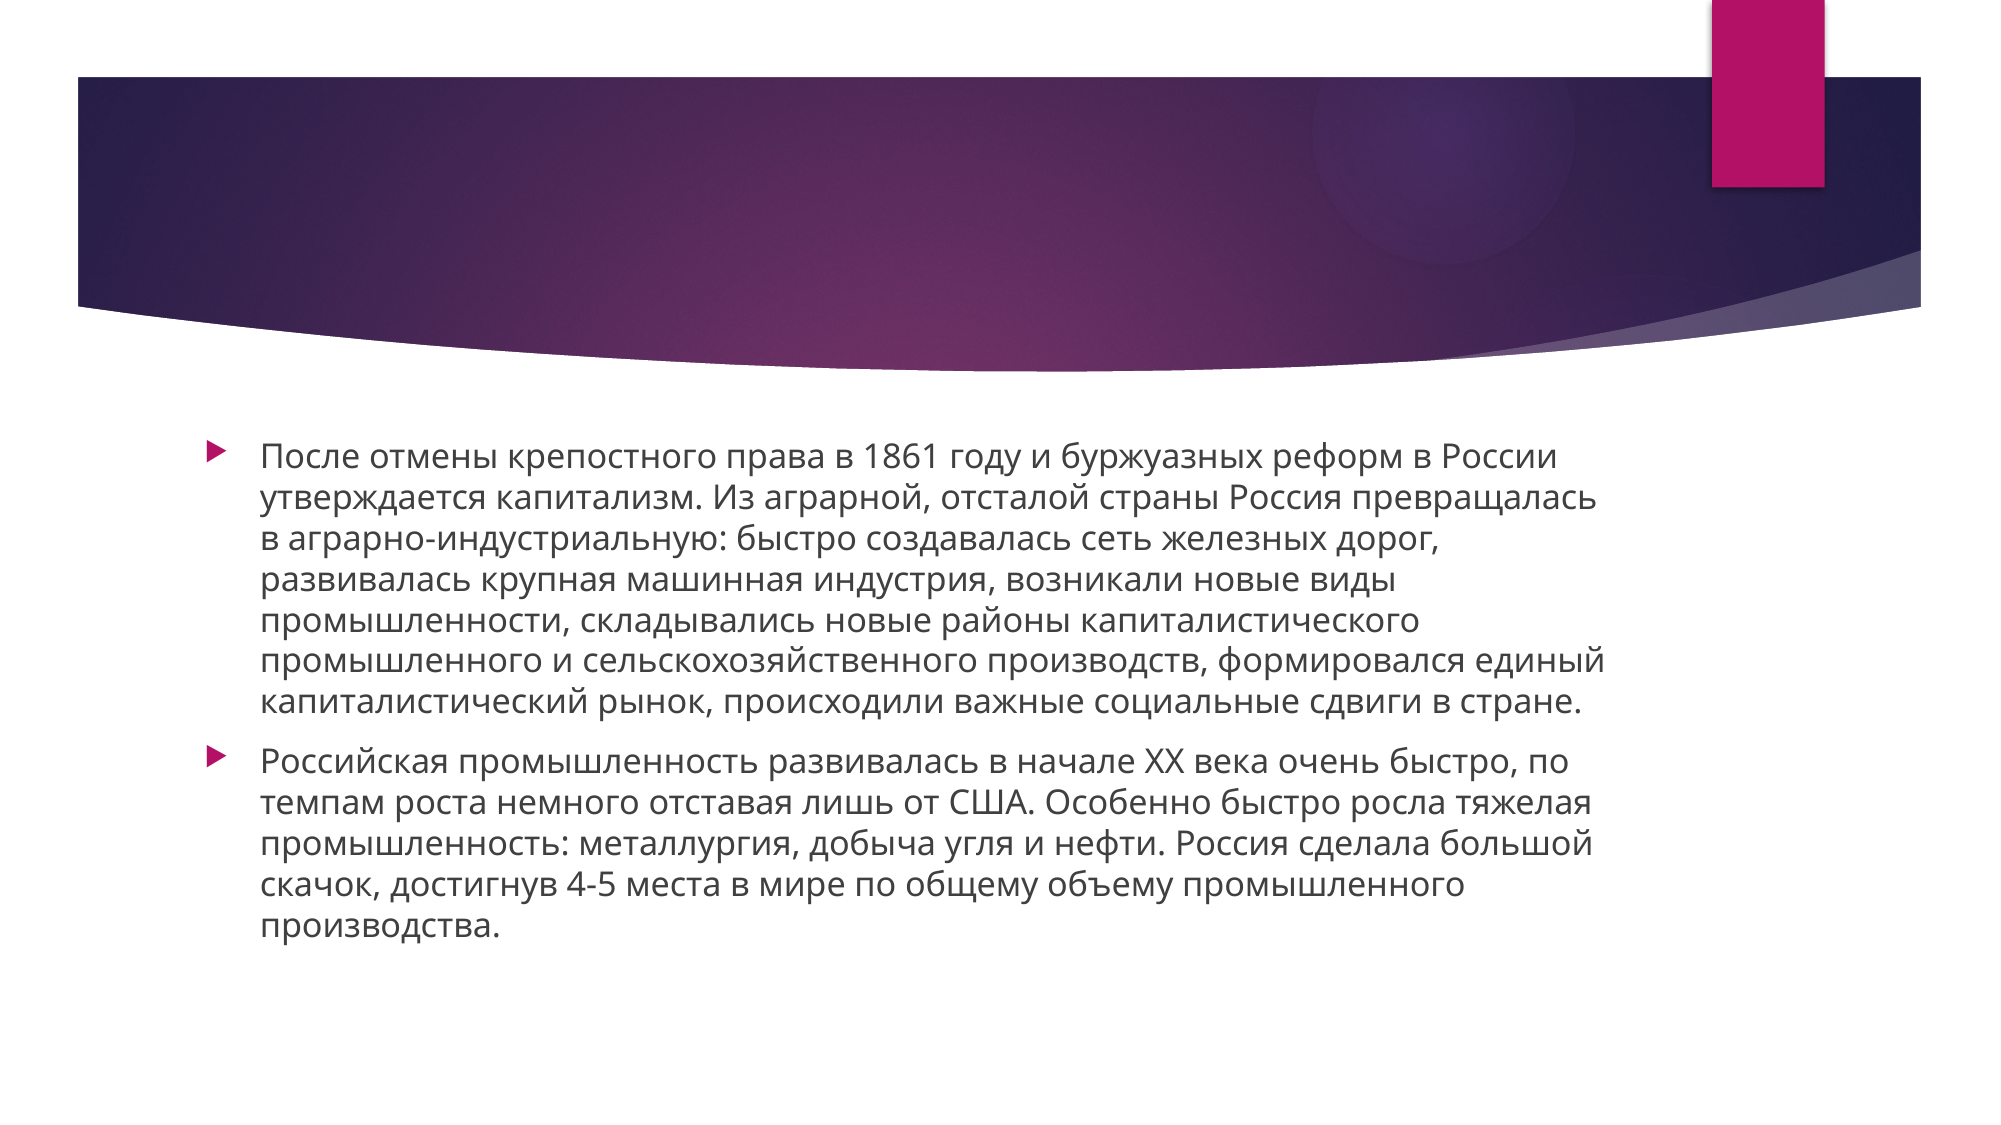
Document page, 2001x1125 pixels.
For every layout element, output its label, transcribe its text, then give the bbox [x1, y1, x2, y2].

list После отмены крепостного права в 1861 году и буржуазных реформ в России утверждается капитализм. Из аграрной, отсталой страны Россия превращалась в аграрно-индустриальную: быстро создавалась сеть железных дорог, развивалась крупная машинная индустрия, возникали новые виды промышленности, складывались новые районы капиталистического промышленного и сельскохозяйственного производств, формировался единый капиталистический рынок, происходили важные социальные сдвиги в стране. Российская промышленность развивалась в начале ХХ века очень быстро, по темпам роста немного отставая лишь от США. Особенно быстро росла тяжелая промышленность: металлургия, добыча угля и нефти. Россия сделала большой скачок, достигнув 4-5 места в мире по общему объему промышленного производства. [189, 427, 1638, 988]
